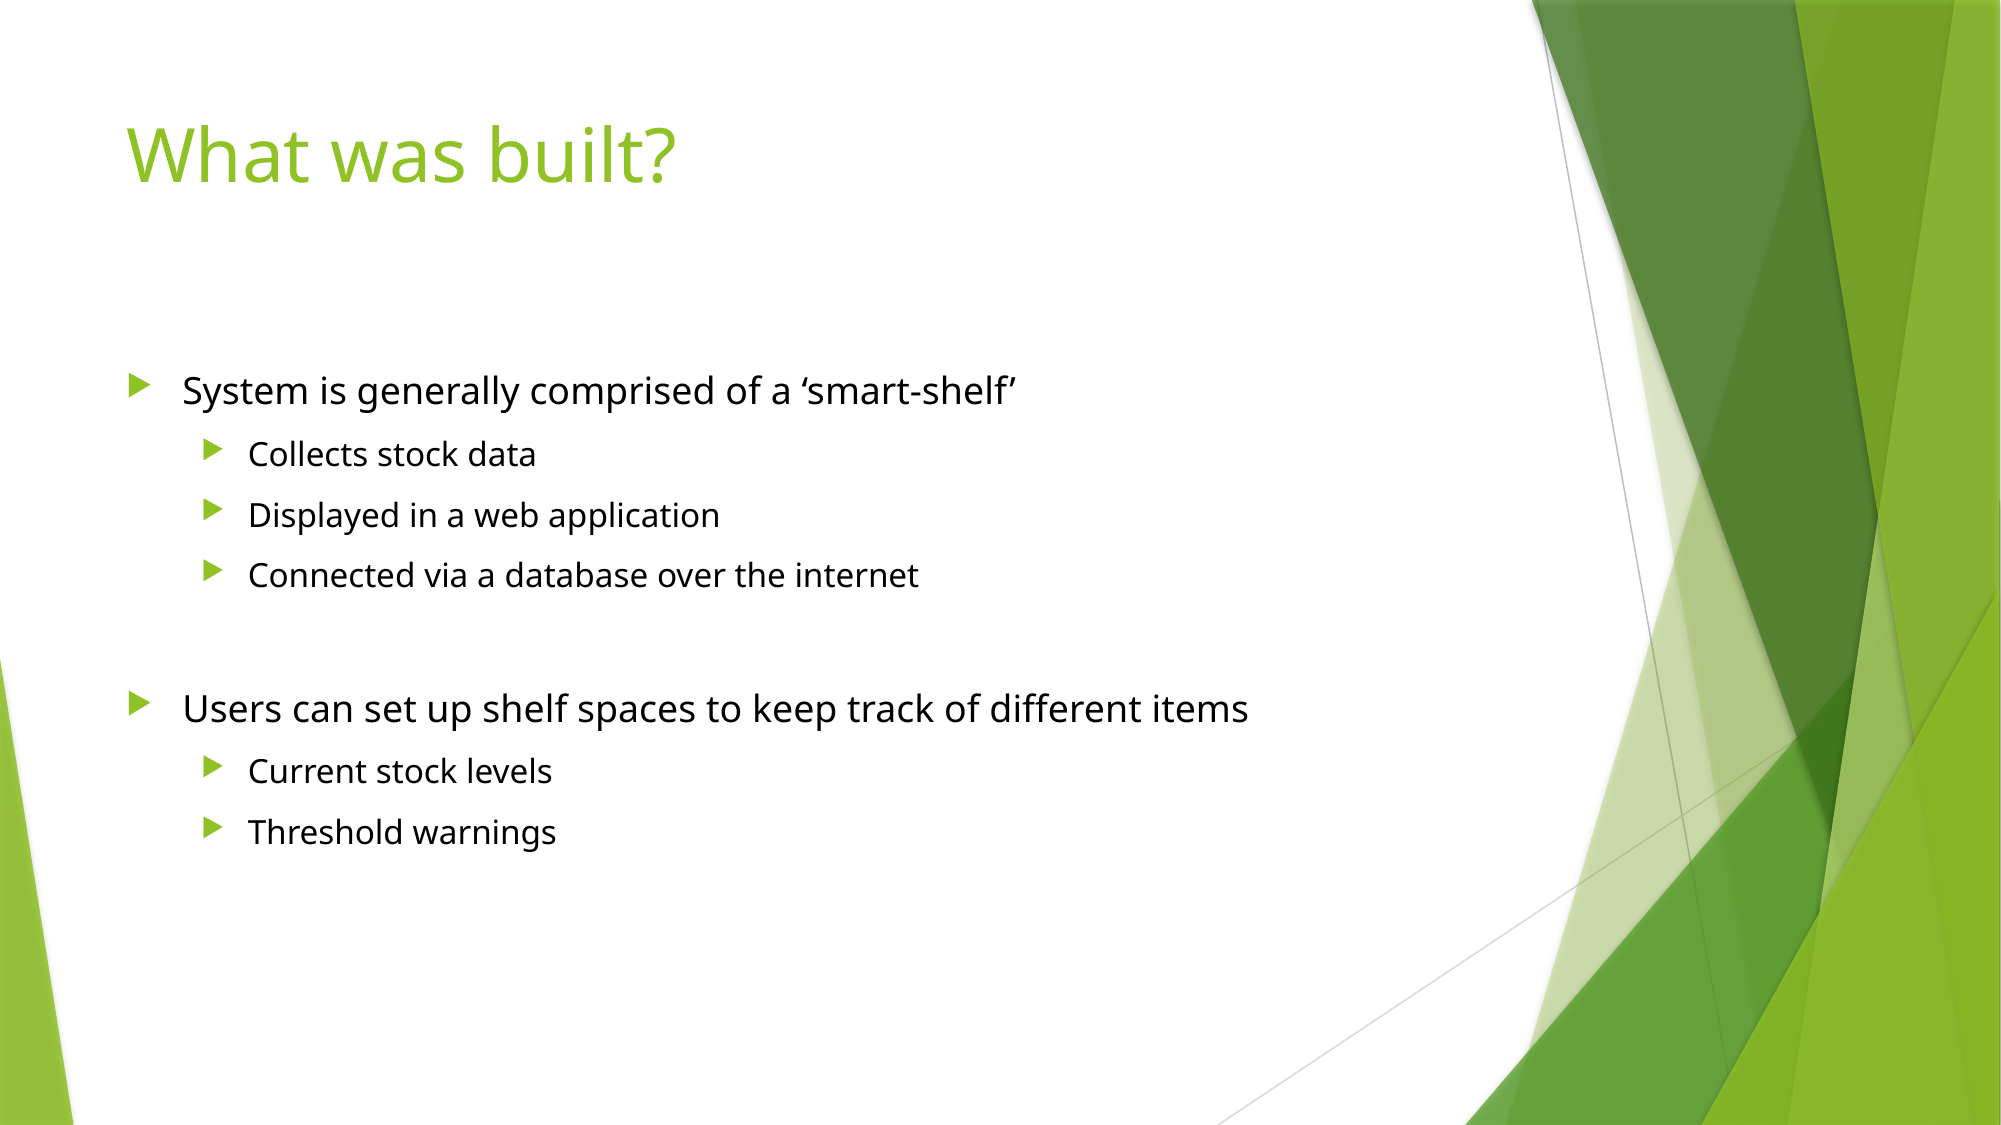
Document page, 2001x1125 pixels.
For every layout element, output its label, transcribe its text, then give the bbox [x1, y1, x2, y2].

title What was built? [111, 99, 1522, 317]
list System is generally comprised of a ‘smart-shelf’ Collects stock data Displayed in a web application Connected via a database over the internet Users can set up shelf spaces to keep track of different items Current stock levels Threshold warnings [111, 359, 1522, 997]
